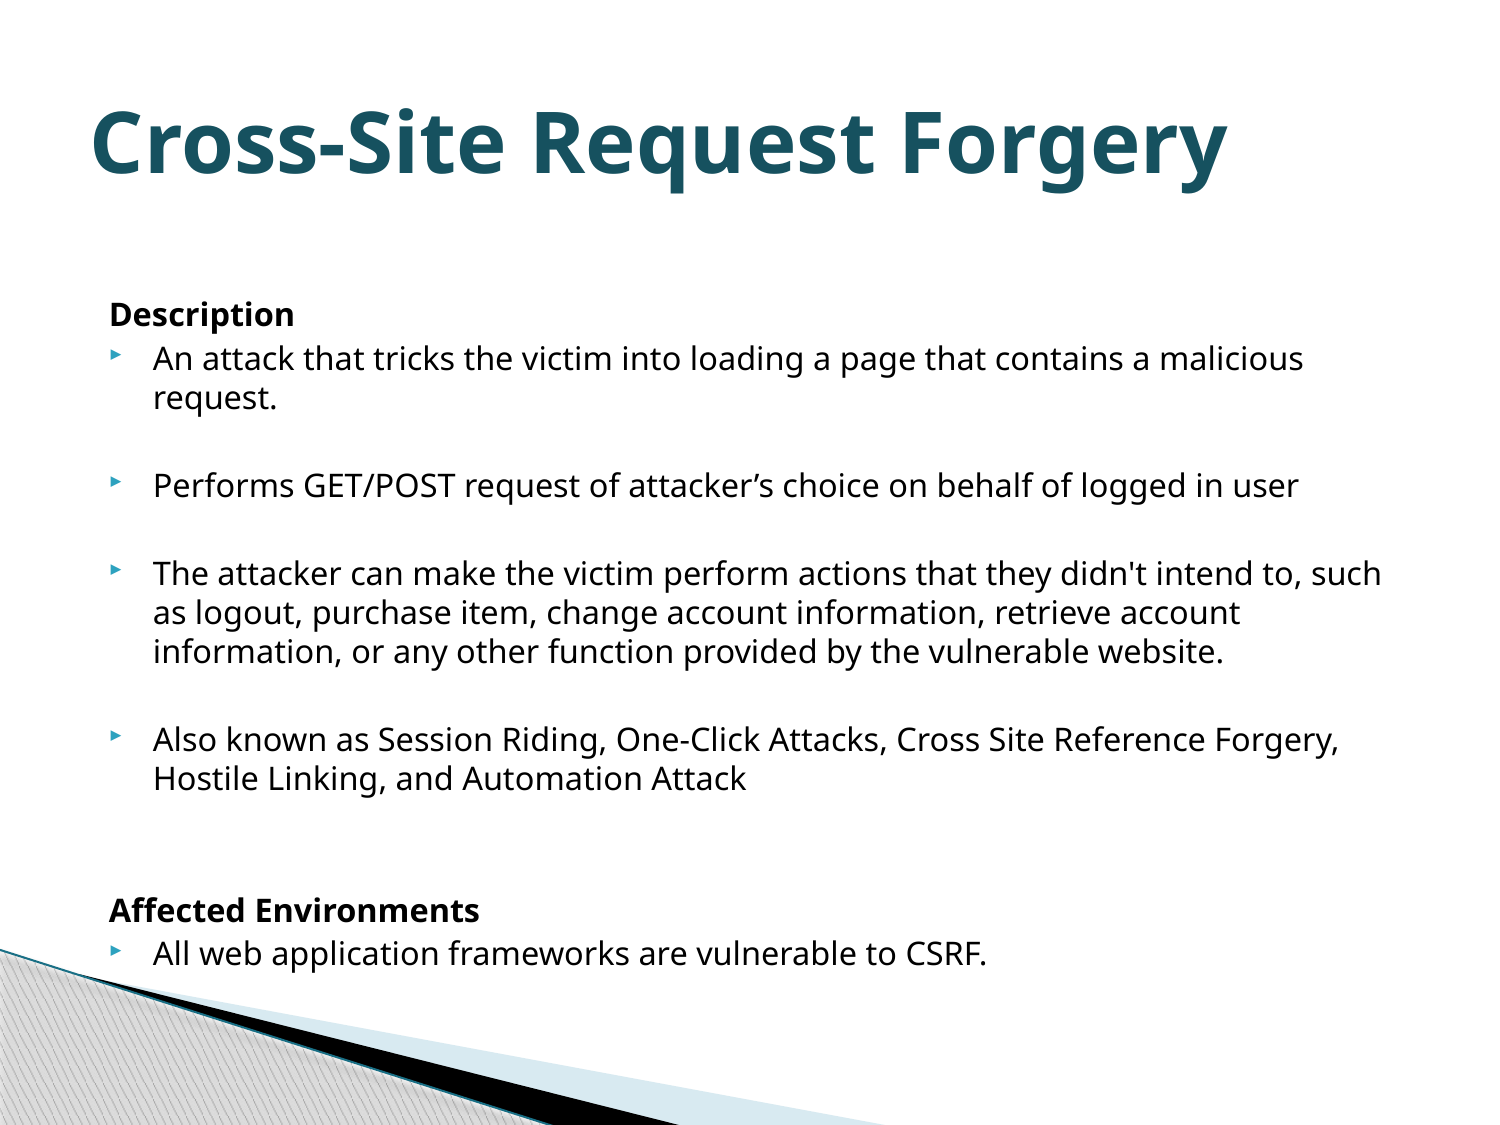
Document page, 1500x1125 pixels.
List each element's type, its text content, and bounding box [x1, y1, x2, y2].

title Cross-Site Request Forgery [75, 45, 1425, 233]
list Description An attack that tricks the victim into loading a page that contains a malicious request. Performs GET/POST request of attacker’s choice on behalf of logged in user The attacker can make the victim perform actions that they didn't intend to, such as logout, purchase item, change account information, retrieve account information, or any other function provided by the vulnerable website. Also known as Session Riding, One-Click Attacks, Cross Site Reference Forgery, Hostile Linking, and Automation Attack Affected Environments All web application frameworks are vulnerable to CSRF. [75, 243, 1425, 986]
